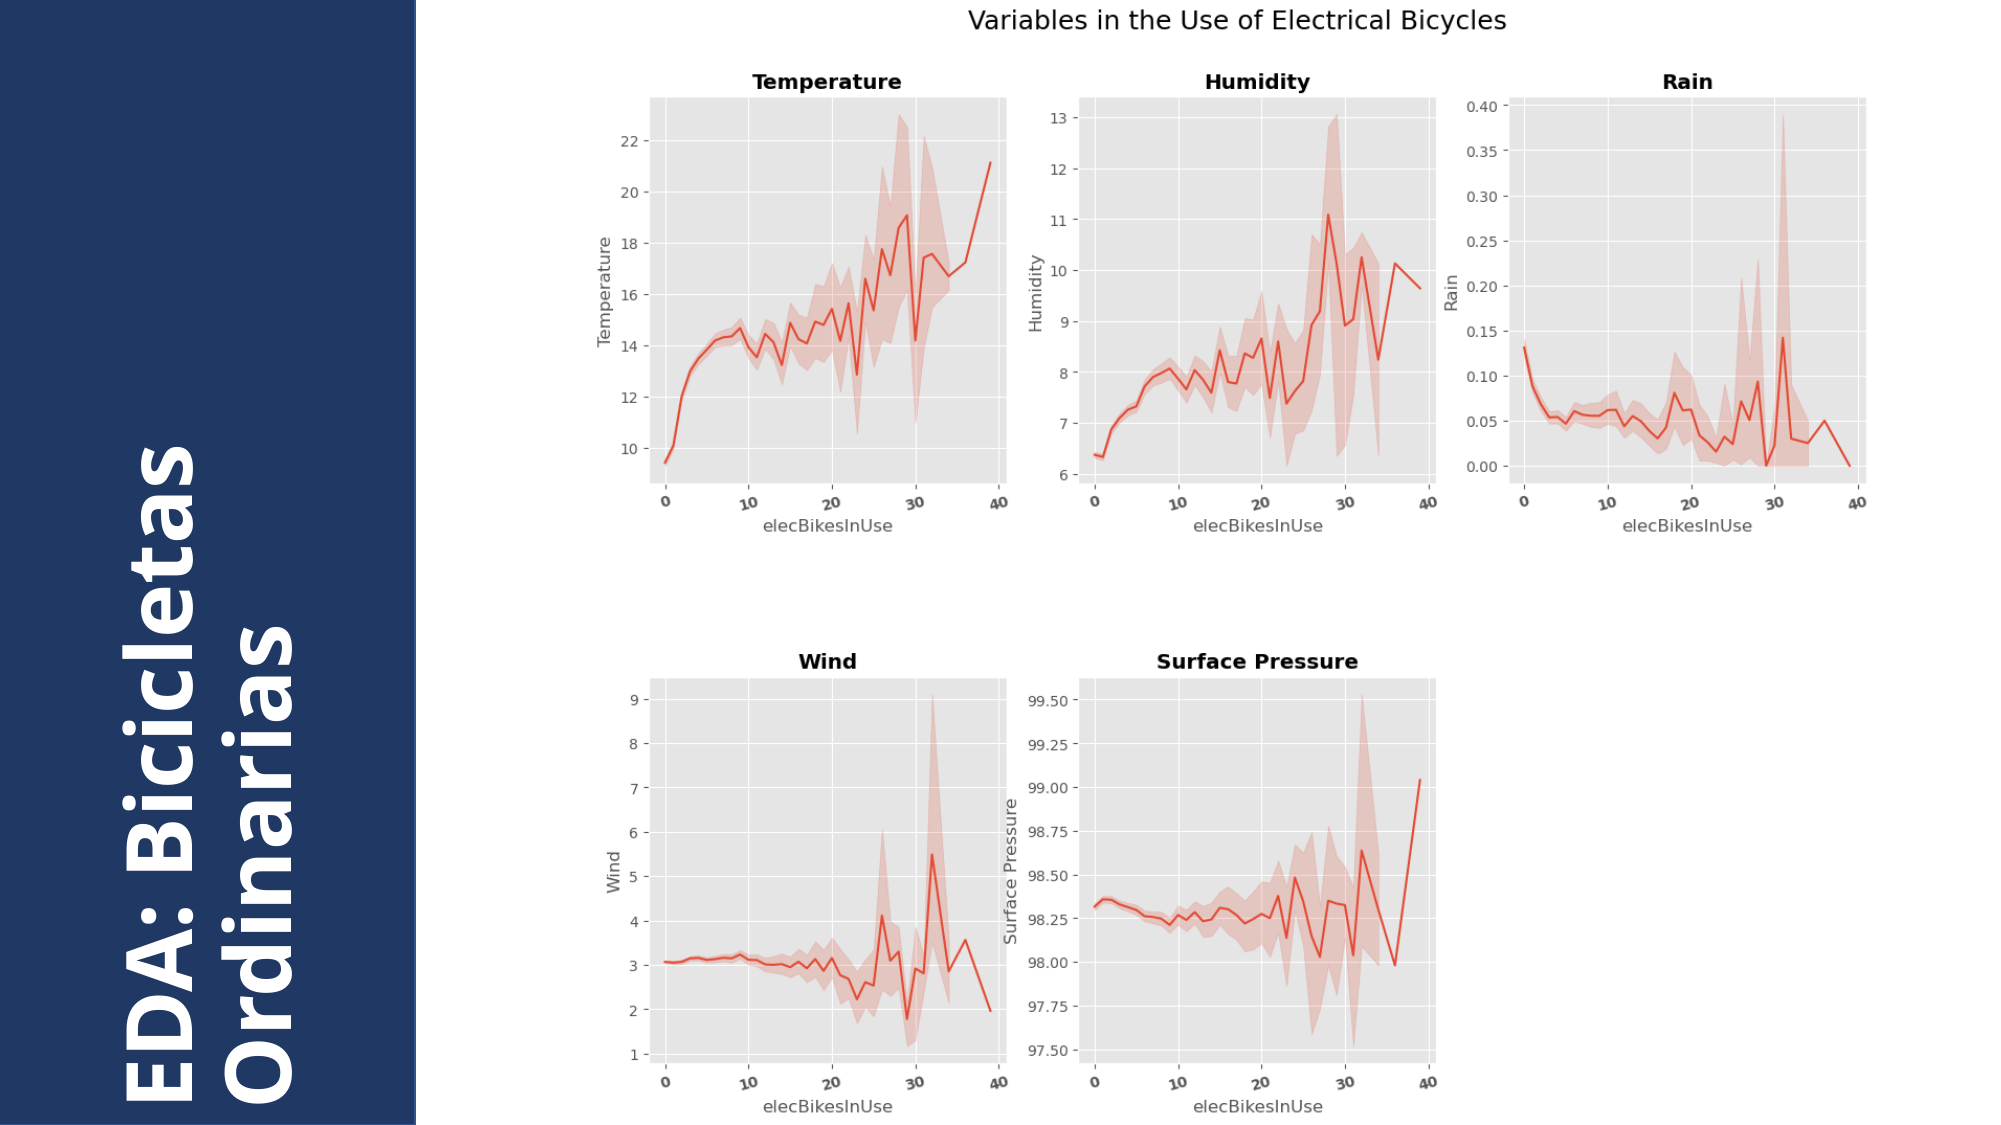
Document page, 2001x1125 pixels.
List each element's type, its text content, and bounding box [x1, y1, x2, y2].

title EDA: Bicicletas Ordinarias [10, 75, 415, 1118]
picture [588, 0, 1880, 1125]
text_box [0, 0, 416, 1125]
